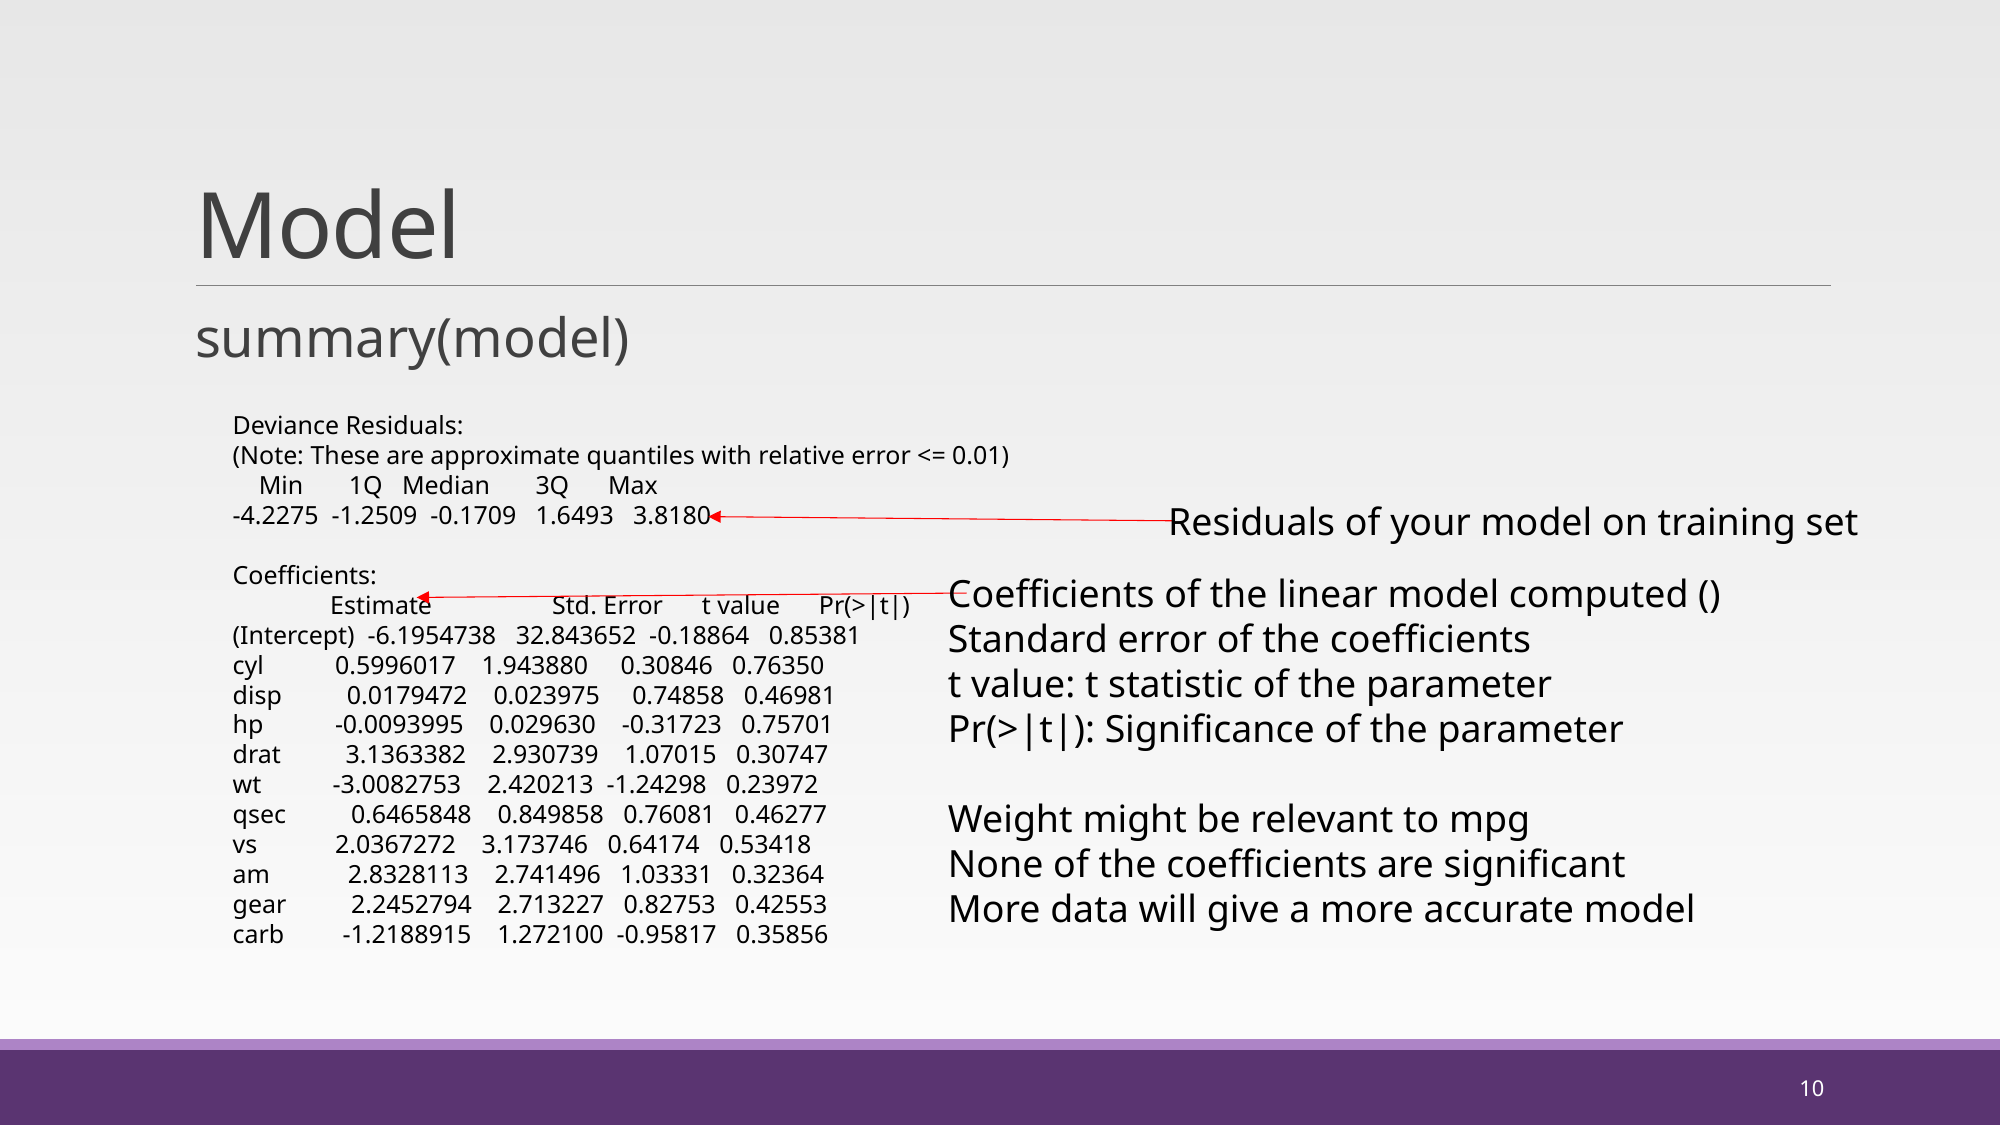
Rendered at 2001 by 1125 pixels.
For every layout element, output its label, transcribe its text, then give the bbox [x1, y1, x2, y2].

text_box Residuals of your model on training set [1153, 490, 1874, 551]
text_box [708, 516, 1175, 521]
slide_number 10 [1624, 1059, 1840, 1120]
list summary(model) [180, 302, 1830, 963]
text_box Deviance Residuals: (Note: These are approximate quantiles with relative error <= 0.01) Min 1Q Median 3Q Max -4.2275 -1.2509 -0.1709 1.6493 3.8180 Coefficients: Estimate Std. Error t value Pr(>|t|) (Intercept) -6.1954738 32.843652 -0.18864 0.85381 cyl 0.5996017 1.943880 0.30846 0.76350 disp 0.0179472 0.023975 0.74858 0.46981 hp -0.0093995 0.029630 -0.31723 0.75701 drat 3.1363382 2.930739 1.07015 0.30747 wt -3.0082753 2.420213 -1.24298 0.23972 qsec 0.6465848 0.849858 0.76081 0.46277 vs 2.0367272 3.173746 0.64174 0.53418 am 2.8328113 2.741496 1.03331 0.32364 gear 2.2452794 2.713227 0.82753 0.42553 carb -1.2188915 1.272100 -0.95817 0.35856 [218, 402, 1218, 956]
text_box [416, 592, 967, 598]
title Model [180, 47, 1830, 285]
